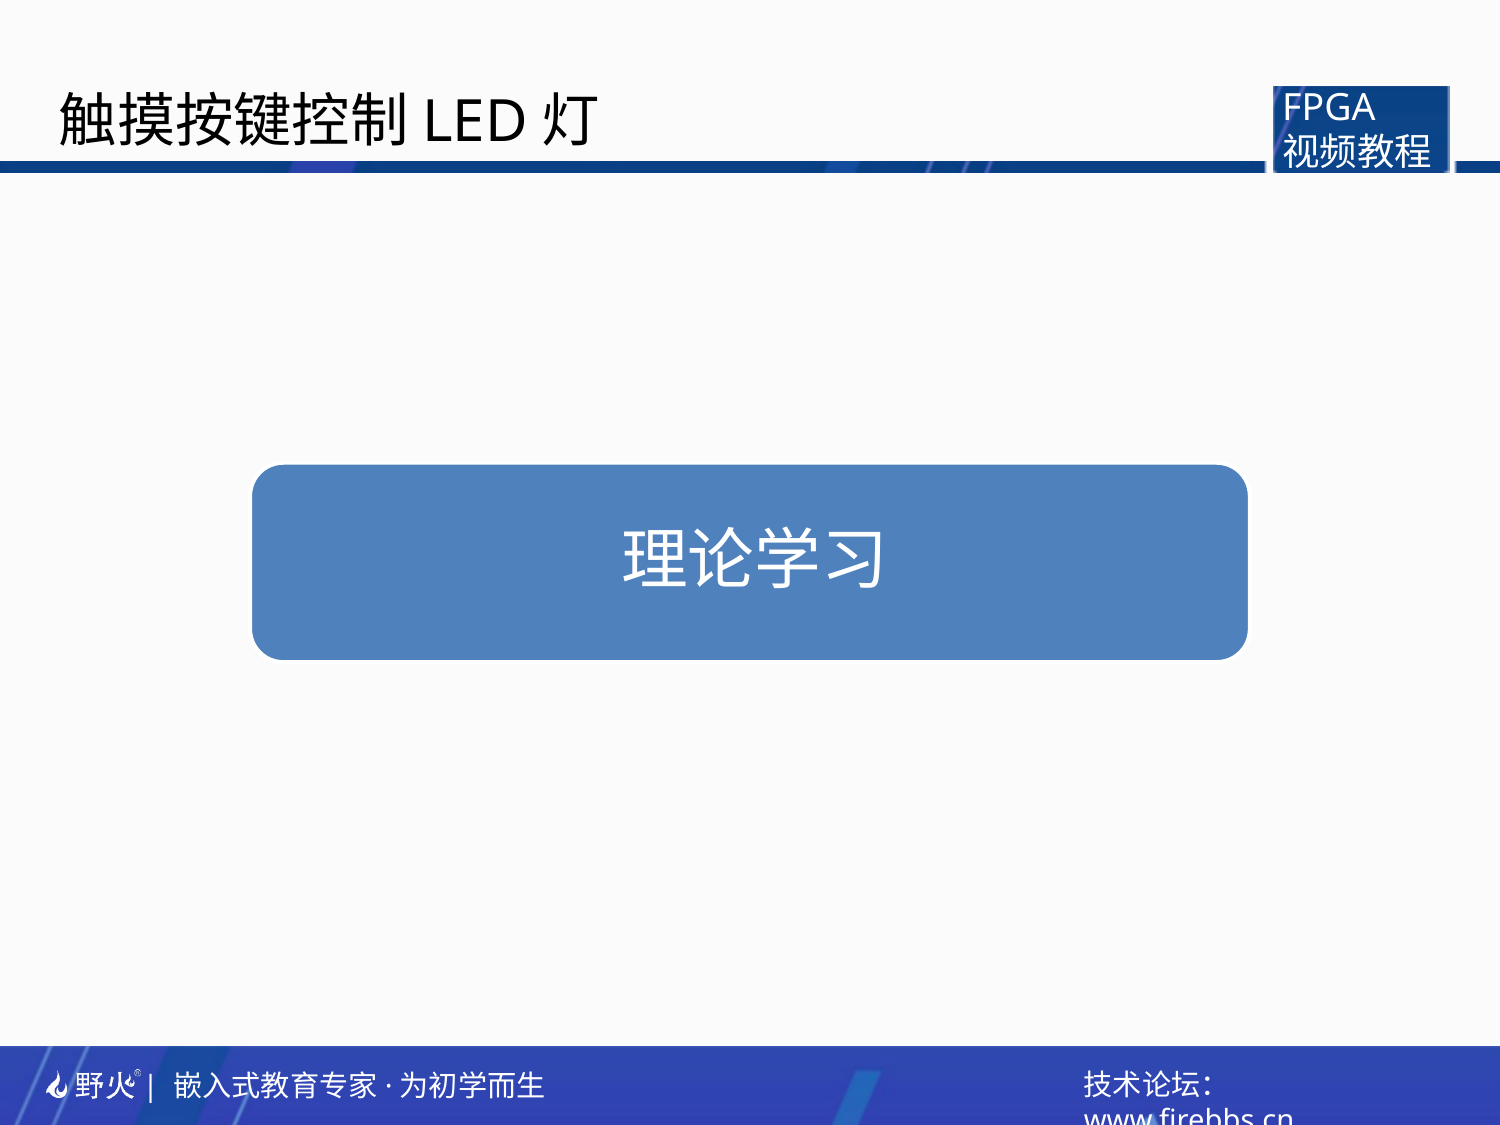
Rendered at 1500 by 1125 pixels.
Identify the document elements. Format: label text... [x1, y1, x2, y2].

picture [0, 161, 1267, 173]
picture [1092, 1117, 1097, 1125]
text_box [249, 228, 1251, 897]
picture [0, 1046, 1500, 1125]
picture [1460, 161, 1500, 173]
text_box 触摸按键控制LED灯 [44, 75, 615, 161]
picture [1227, 1116, 1236, 1125]
picture [1126, 1115, 1132, 1125]
text_box FPGA 视频教程 [1267, 75, 1460, 181]
picture [1209, 1116, 1218, 1125]
picture [1192, 1116, 1200, 1121]
picture [1281, 1116, 1289, 1125]
picture [1115, 1117, 1120, 1125]
picture [1103, 1115, 1109, 1125]
picture [1138, 1117, 1143, 1125]
